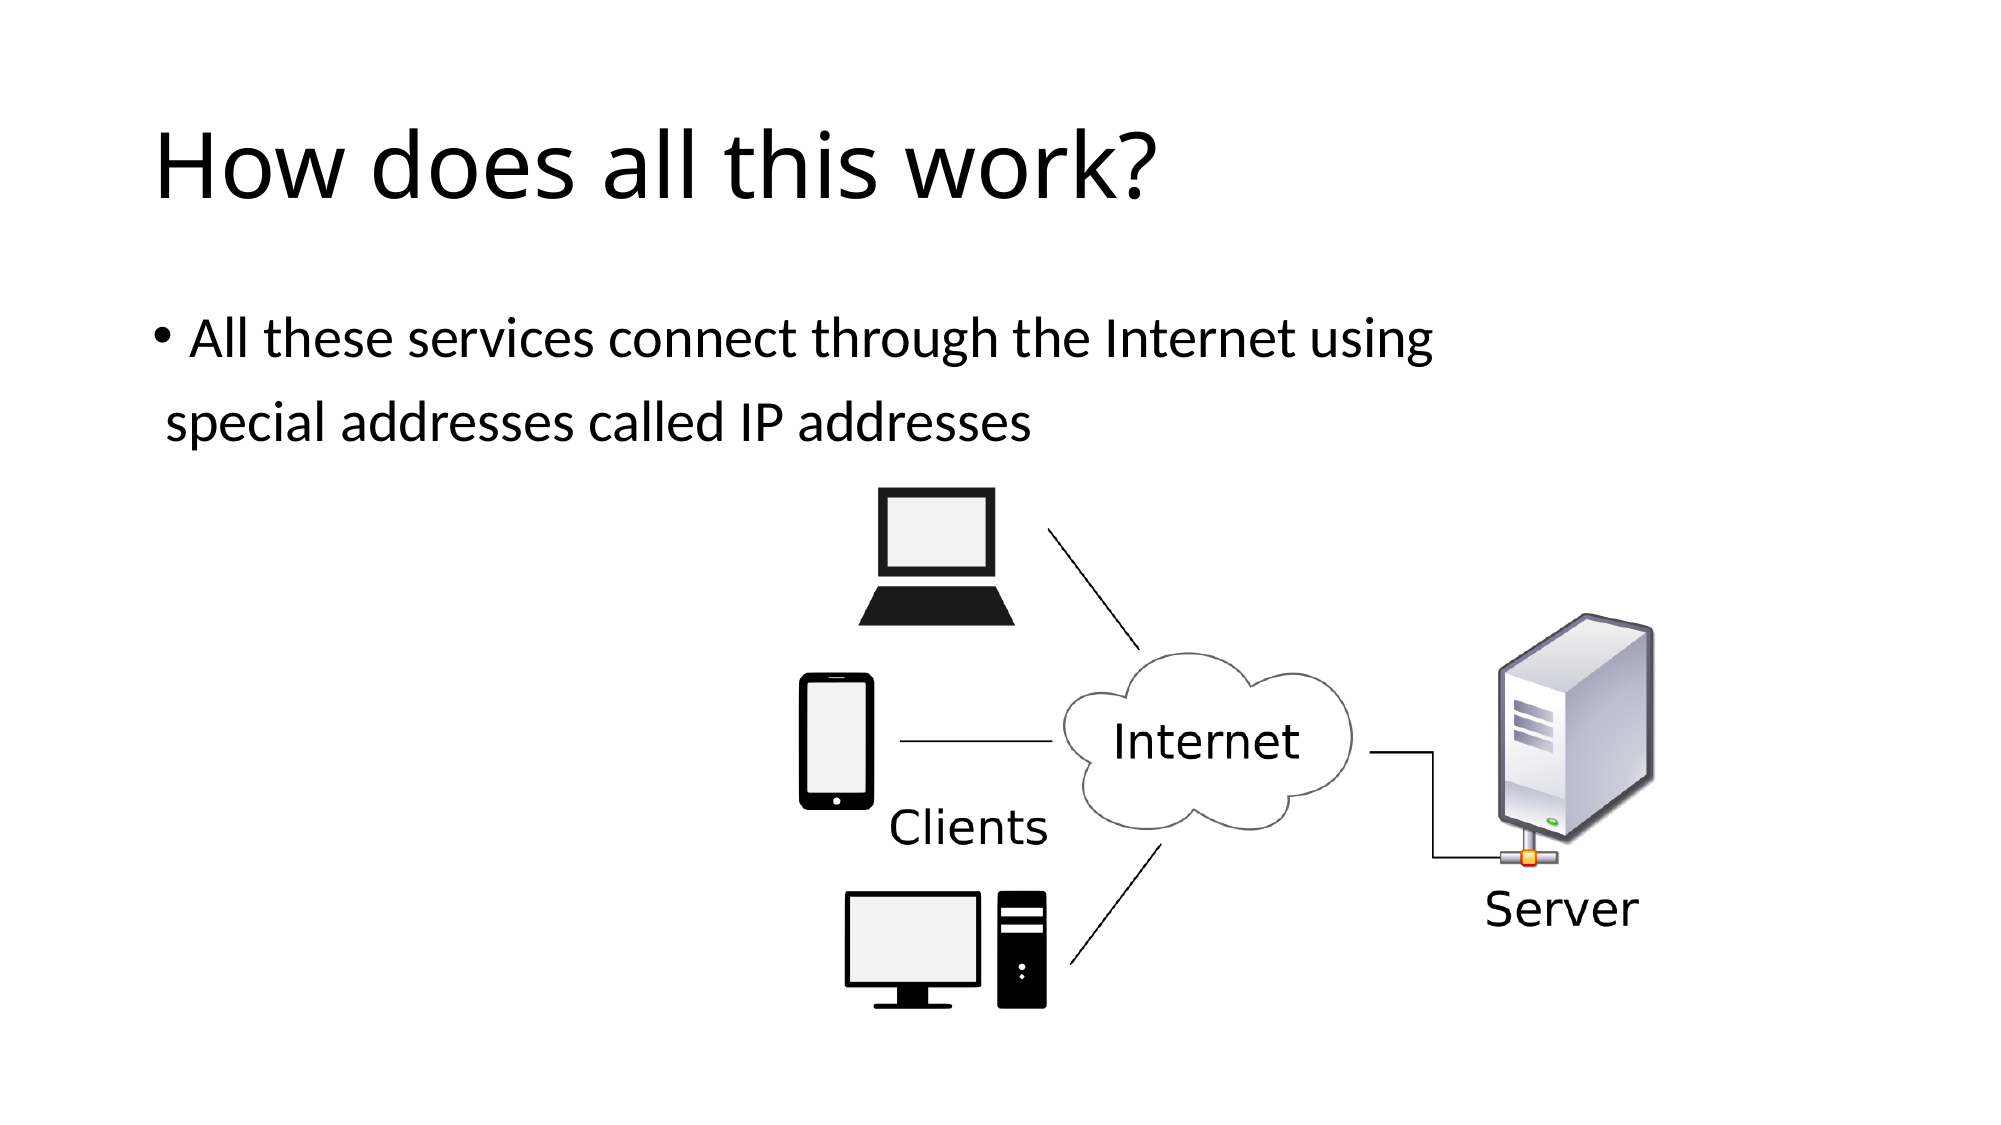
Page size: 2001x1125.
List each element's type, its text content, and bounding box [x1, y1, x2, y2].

picture [716, 446, 1698, 1036]
title How does all this work? [137, 59, 1863, 278]
list All these services connect through the Internet using special addresses called IP addresses [137, 299, 1863, 1014]
